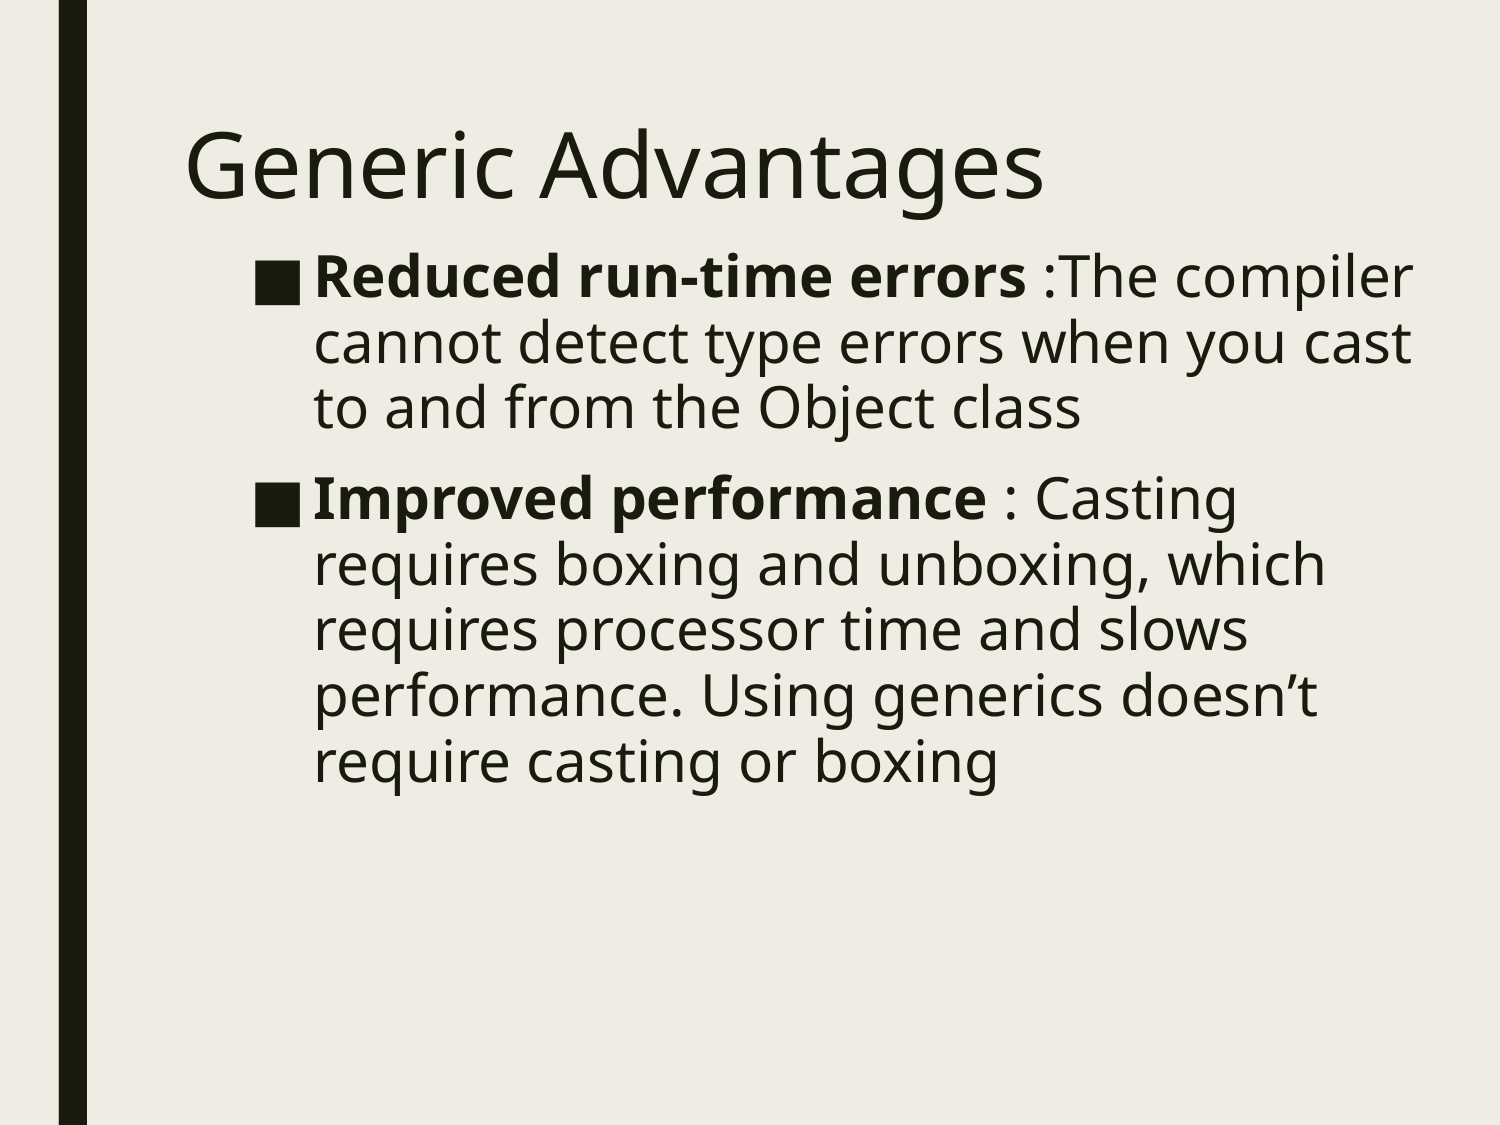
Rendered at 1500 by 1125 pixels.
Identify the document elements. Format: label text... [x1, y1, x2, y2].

list Reduced run-time errors :The compiler cannot detect type errors when you cast to and from the Object class Improved performance : Casting requires boxing and unboxing, which requires processor time and slows performance. Using generics doesn’t require casting or boxing [235, 237, 1466, 1063]
title Generic Advantages [168, 112, 1351, 357]
